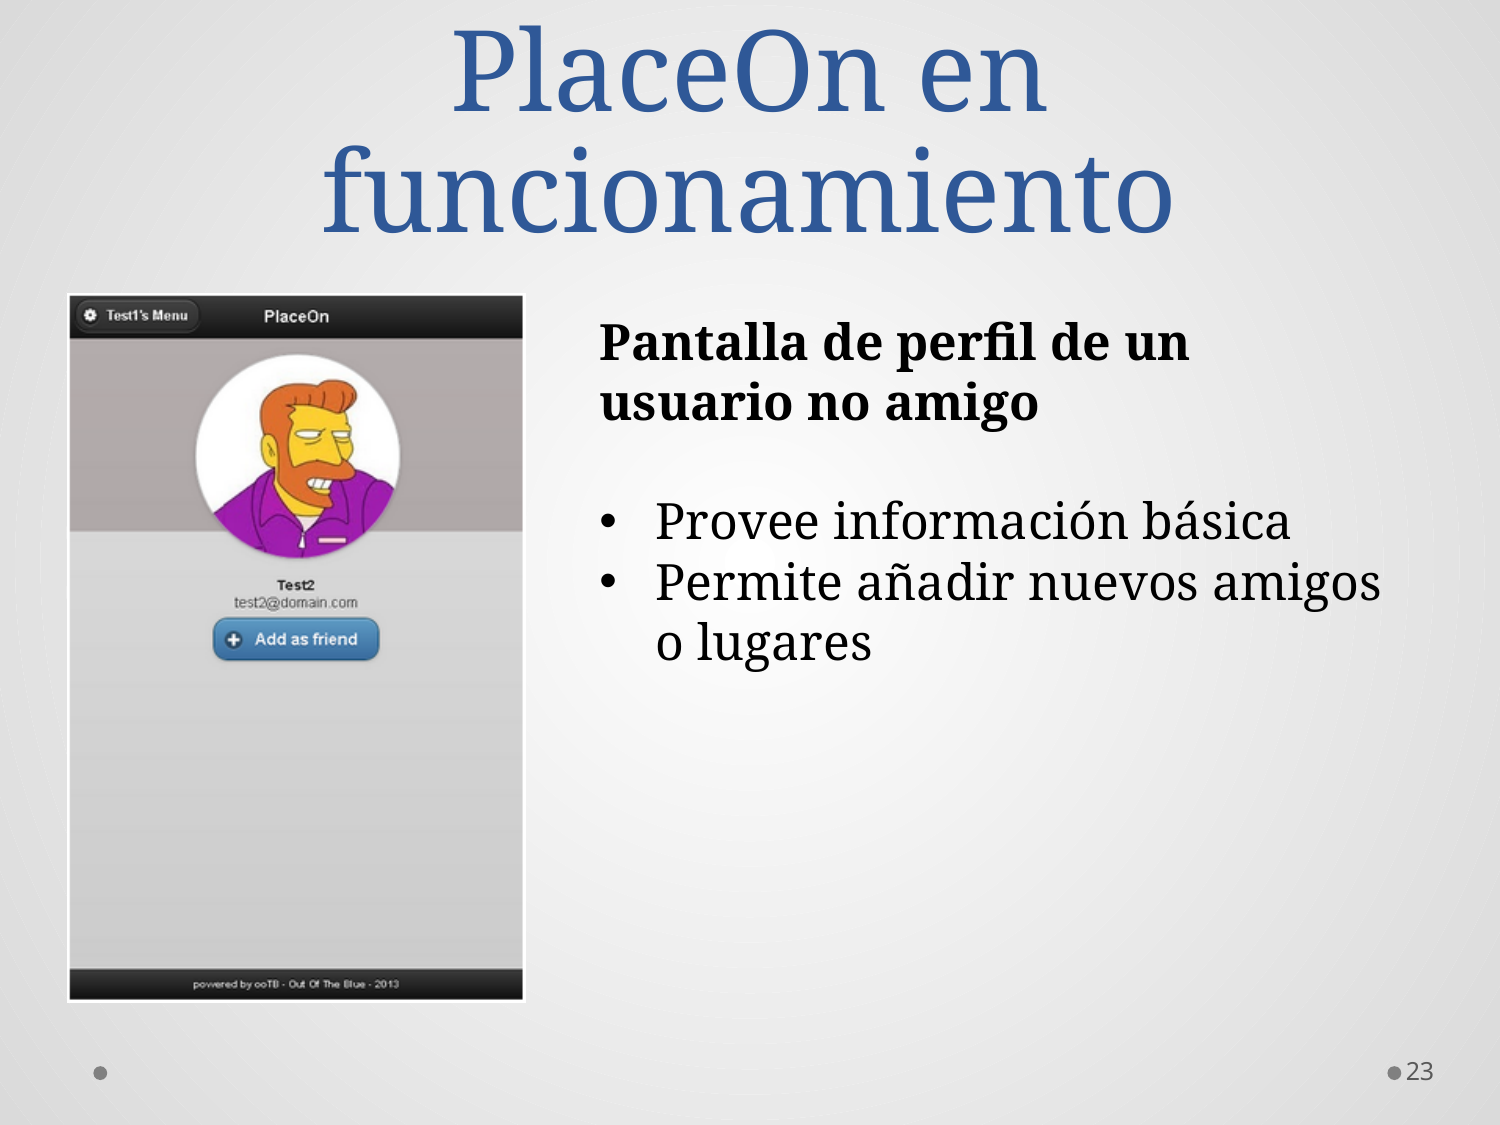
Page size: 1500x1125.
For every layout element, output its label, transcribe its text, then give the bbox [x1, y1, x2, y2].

text_box Pantalla de perfil de un usuario no amigo Provee información básica Permite añadir nuevos amigos o lugares [584, 302, 1412, 678]
picture [67, 293, 526, 1003]
slide_number 23 [1401, 1042, 1494, 1103]
title PlaceOn en funcionamiento [75, 0, 1425, 263]
